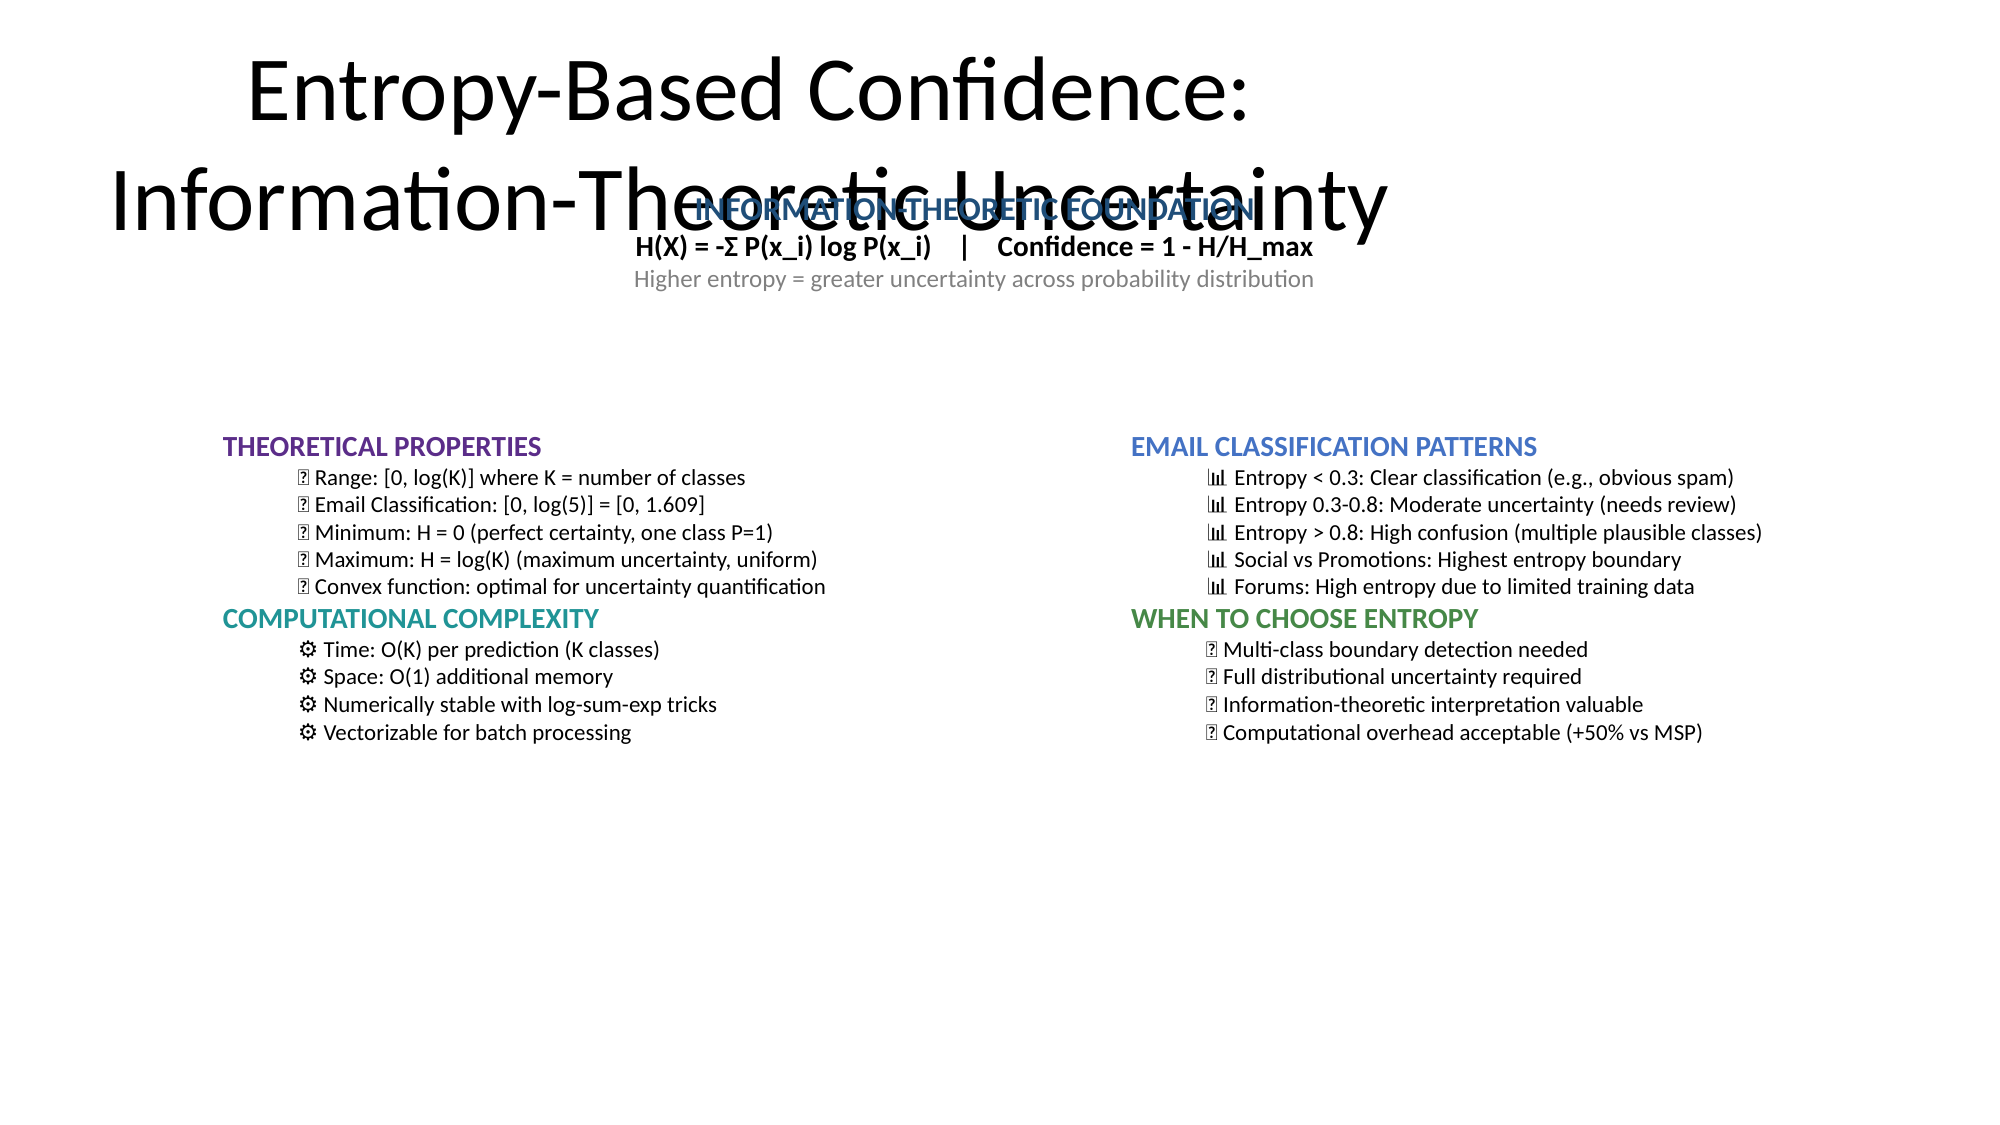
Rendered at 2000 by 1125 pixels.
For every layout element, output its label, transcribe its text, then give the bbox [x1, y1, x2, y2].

text_box INFORMATION-THEORETIC FOUNDATION H(X) = -Σ P(x_i) log P(x_i) | Confidence = 1 - H/H_max Higher entropy = greater uncertainty across probability distribution [619, 179, 1331, 300]
text_box THEORETICAL PROPERTIES 📐 Range: [0, log(K)] where K = number of classes 📐 Email Classification: [0, log(5)] = [0, 1.609] 📐 Minimum: H = 0 (perfect certainty, one class P=1) 📐 Maximum: H = log(K) (maximum uncertainty, uniform) 📐 Convex function: optimal for uncertainty quantification COMPUTATIONAL COMPLEXITY ⚙️ Time: O(K) per prediction (K classes) ⚙️ Space: O(1) additional memory ⚙️ Numerically stable with log-sum-exp tricks ⚙️ Vectorizable for batch processing [208, 420, 842, 752]
text_box EMAIL CLASSIFICATION PATTERNS 📊 Entropy < 0.3: Clear classification (e.g., obvious spam) 📊 Entropy 0.3-0.8: Moderate uncertainty (needs review) 📊 Entropy > 0.8: High confusion (multiple plausible classes) 📊 Social vs Promotions: Highest entropy boundary 📊 Forums: High entropy due to limited training data WHEN TO CHOOSE ENTROPY ✅ Multi-class boundary detection needed ✅ Full distributional uncertainty required ✅ Information-theoretic interpretation valuable ✅ Computational overhead acceptable (+50% vs MSP) [1116, 420, 1779, 752]
title Entropy-Based Confidence: Information-Theoretic Uncertainty [75, 45, 1425, 233]
